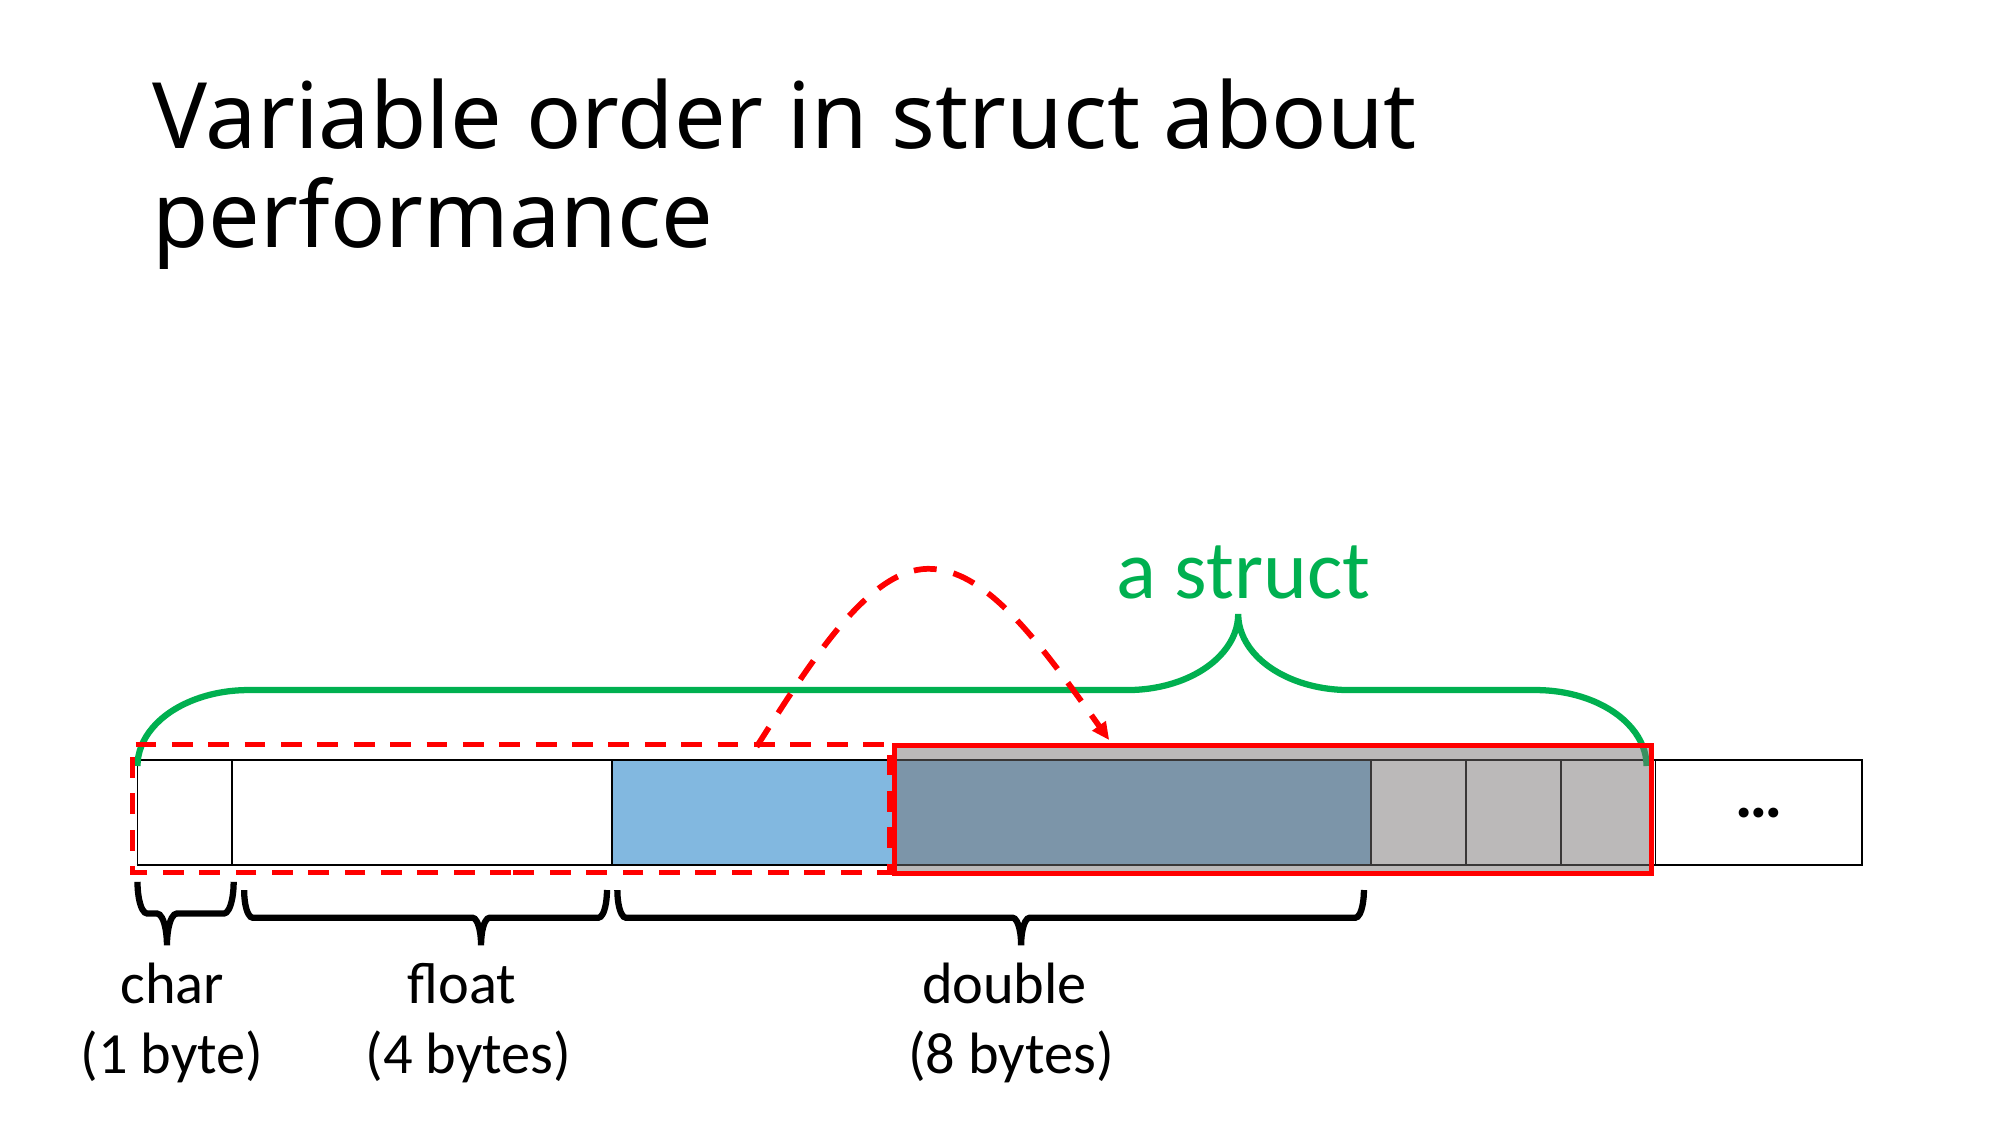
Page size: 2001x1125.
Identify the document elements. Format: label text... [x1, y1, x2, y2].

text_box float (4 bytes) [350, 938, 587, 1093]
text_box [136, 881, 235, 938]
text_box char (1 byte) [65, 938, 279, 1093]
text_box [616, 890, 1365, 938]
text_box [755, 567, 1109, 748]
text_box [243, 890, 608, 938]
title Variable order in struct about performance [137, 59, 1863, 278]
text_box [131, 743, 890, 873]
table_header … [1656, 761, 1861, 864]
text_box [141, 689, 793, 744]
text_box a struct [1101, 507, 1386, 623]
text_box [893, 744, 1652, 874]
text_box double (8 bytes) [893, 938, 1130, 1093]
text_box [945, 623, 1643, 744]
